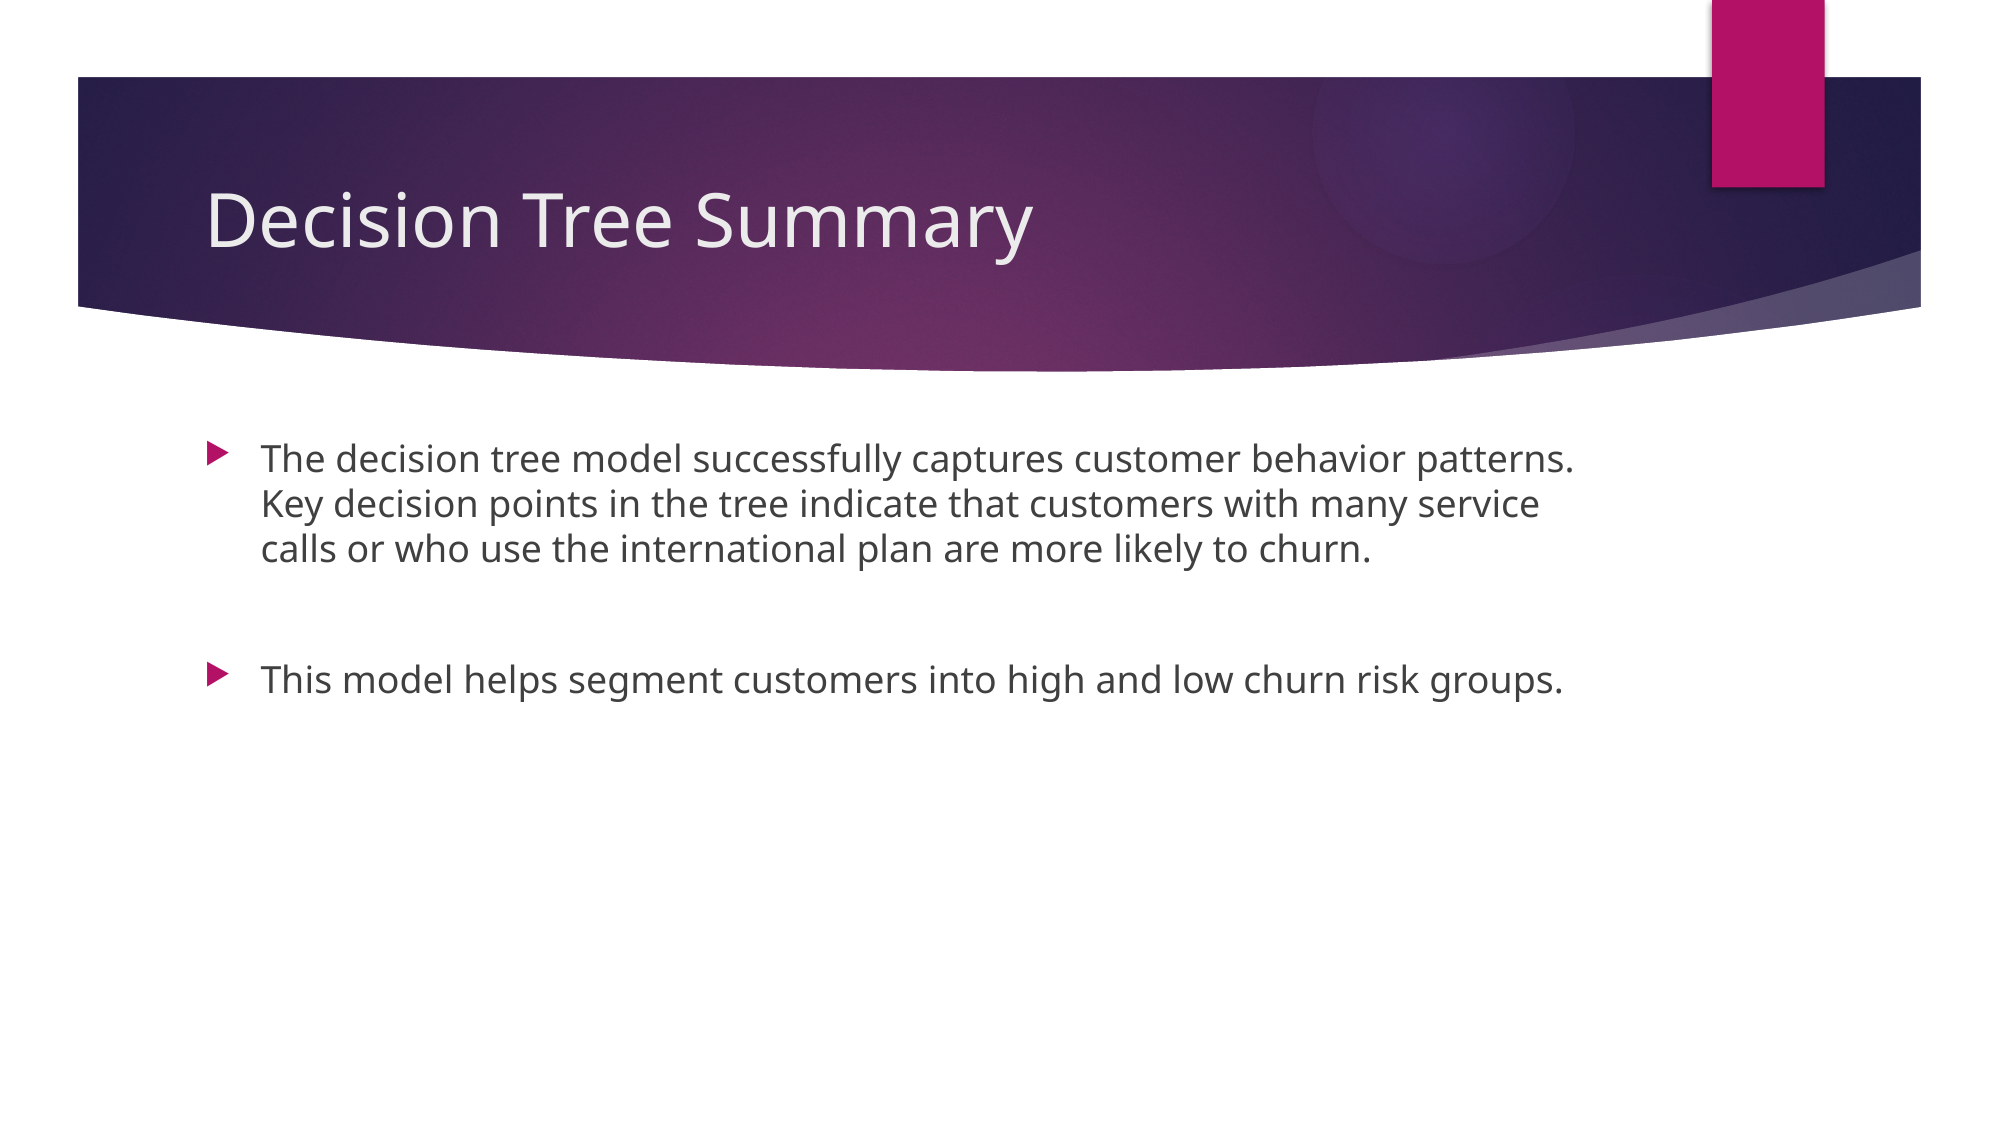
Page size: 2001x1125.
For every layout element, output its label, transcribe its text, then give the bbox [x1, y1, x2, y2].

title Decision Tree Summary [189, 159, 1627, 276]
list The decision tree model successfully captures customer behavior patterns. Key decision points in the tree indicate that customers with many service calls or who use the international plan are more likely to churn. This model helps segment customers into high and low churn risk groups. [189, 427, 1638, 988]
